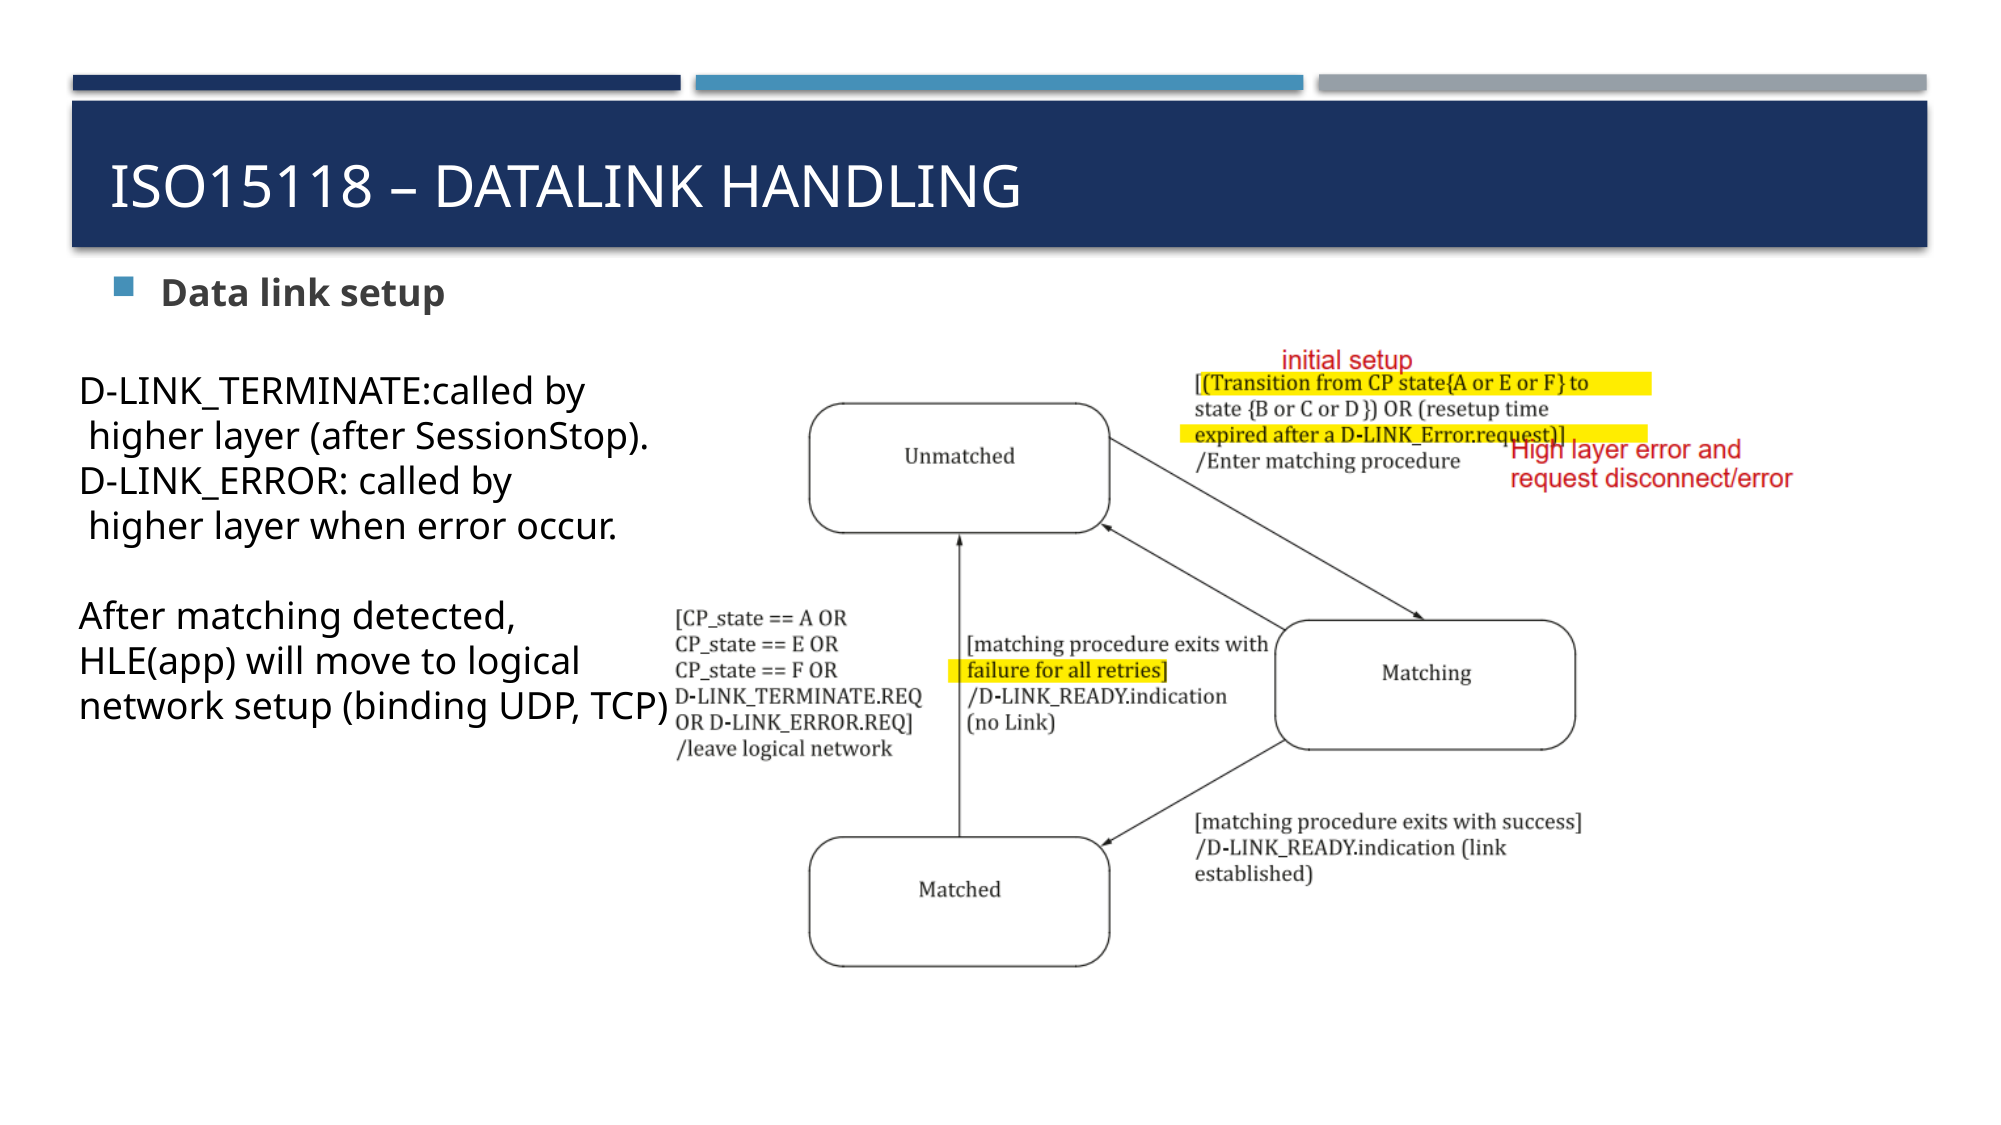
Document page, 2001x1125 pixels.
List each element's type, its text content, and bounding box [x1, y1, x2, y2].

list Data link setup [95, 261, 1905, 962]
picture [672, 330, 1801, 983]
title Iso15118 – Datalink handling [95, 115, 1905, 228]
text_box D-LINK_TERMINATE:called by higher layer (after SessionStop). D-LINK_ERROR: called by higher layer when error occur. After matching detected, HLE(app) will move to logical network setup (binding UDP, TCP) [63, 359, 667, 735]
